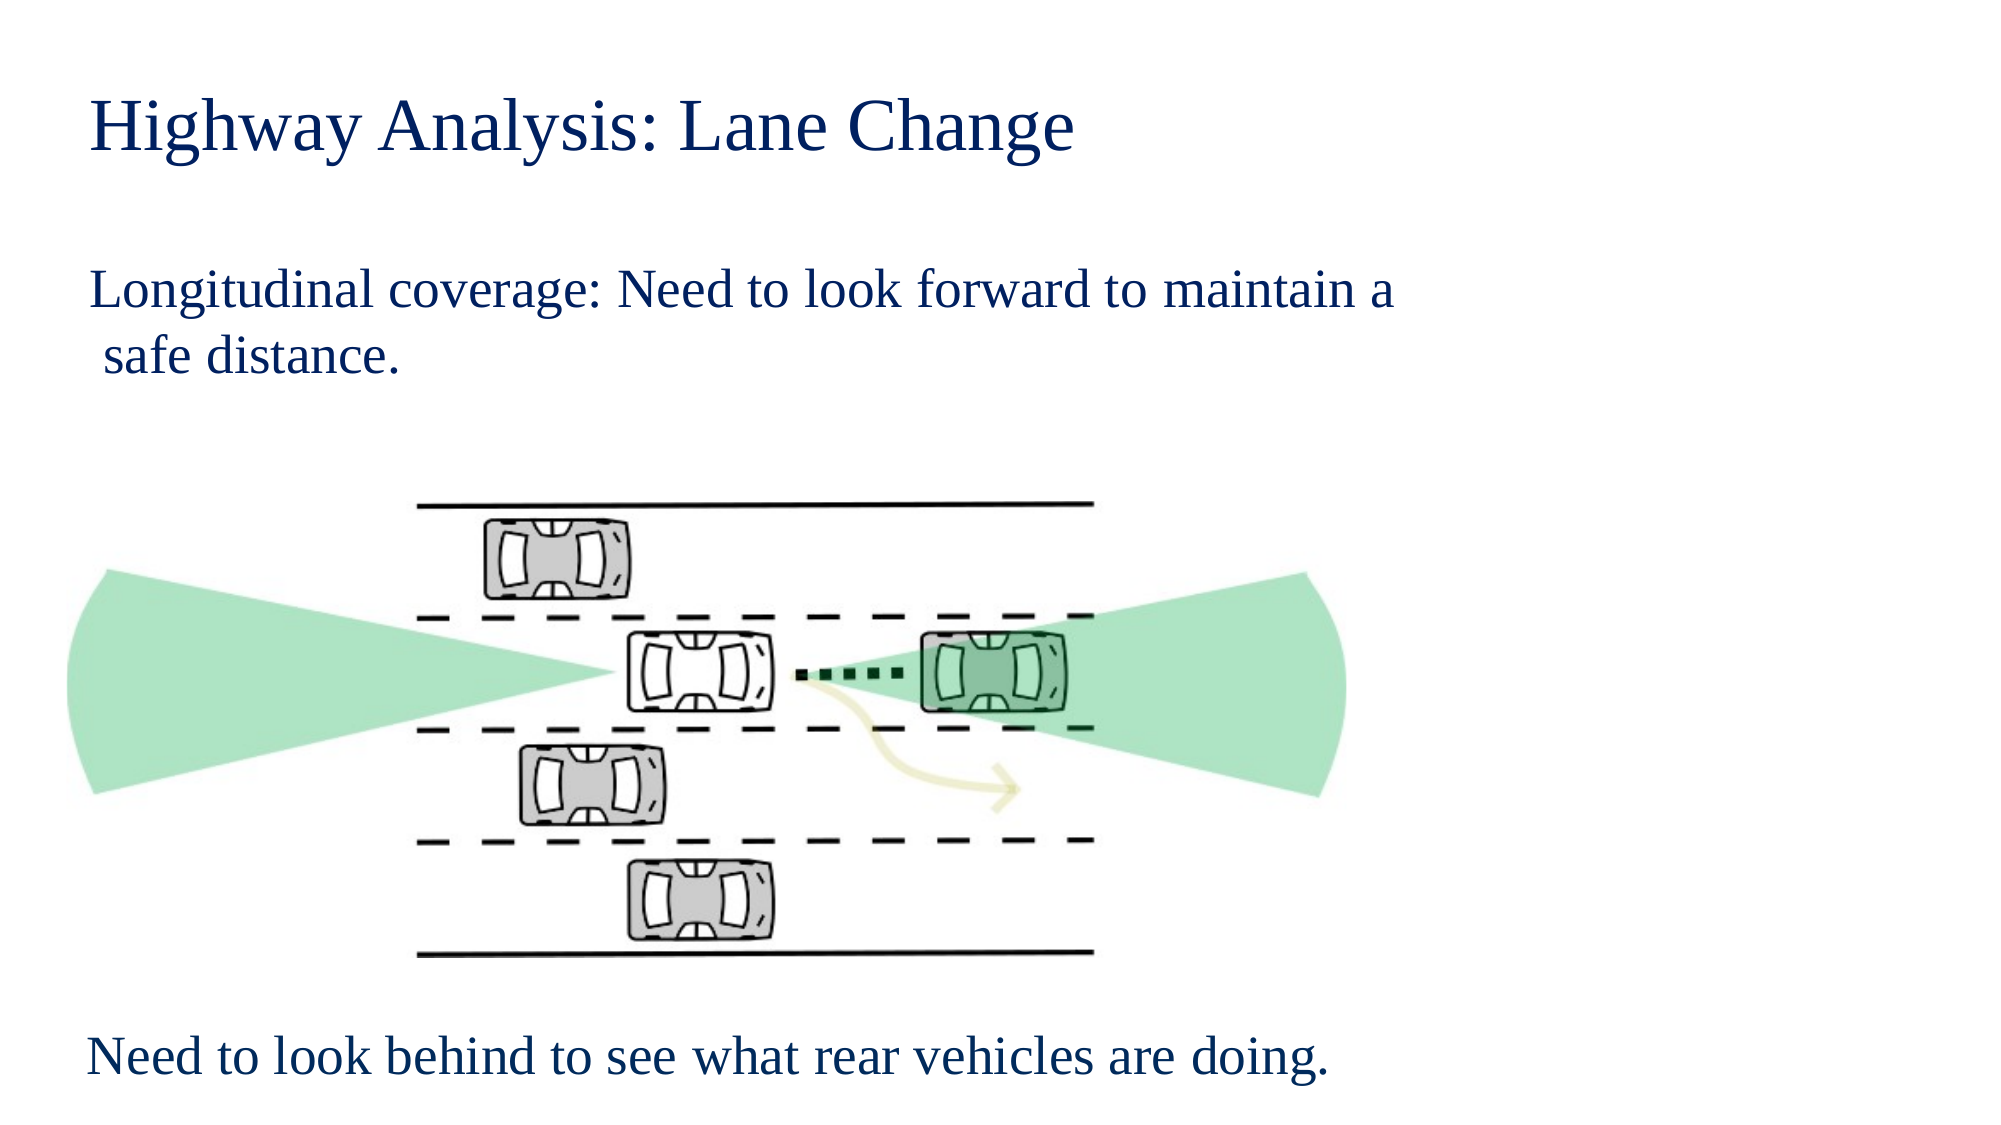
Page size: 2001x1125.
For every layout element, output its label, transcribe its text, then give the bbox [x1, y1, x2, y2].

text_box Longitudinal coverage: Need to look forward to maintain a safe distance. [86, 249, 1402, 386]
text_box Need to look behind to see what rear vehicles are doing. [83, 1016, 1336, 1086]
title Highway Analysis: Lane Change [86, 72, 1086, 249]
text_box [66, 501, 1347, 958]
